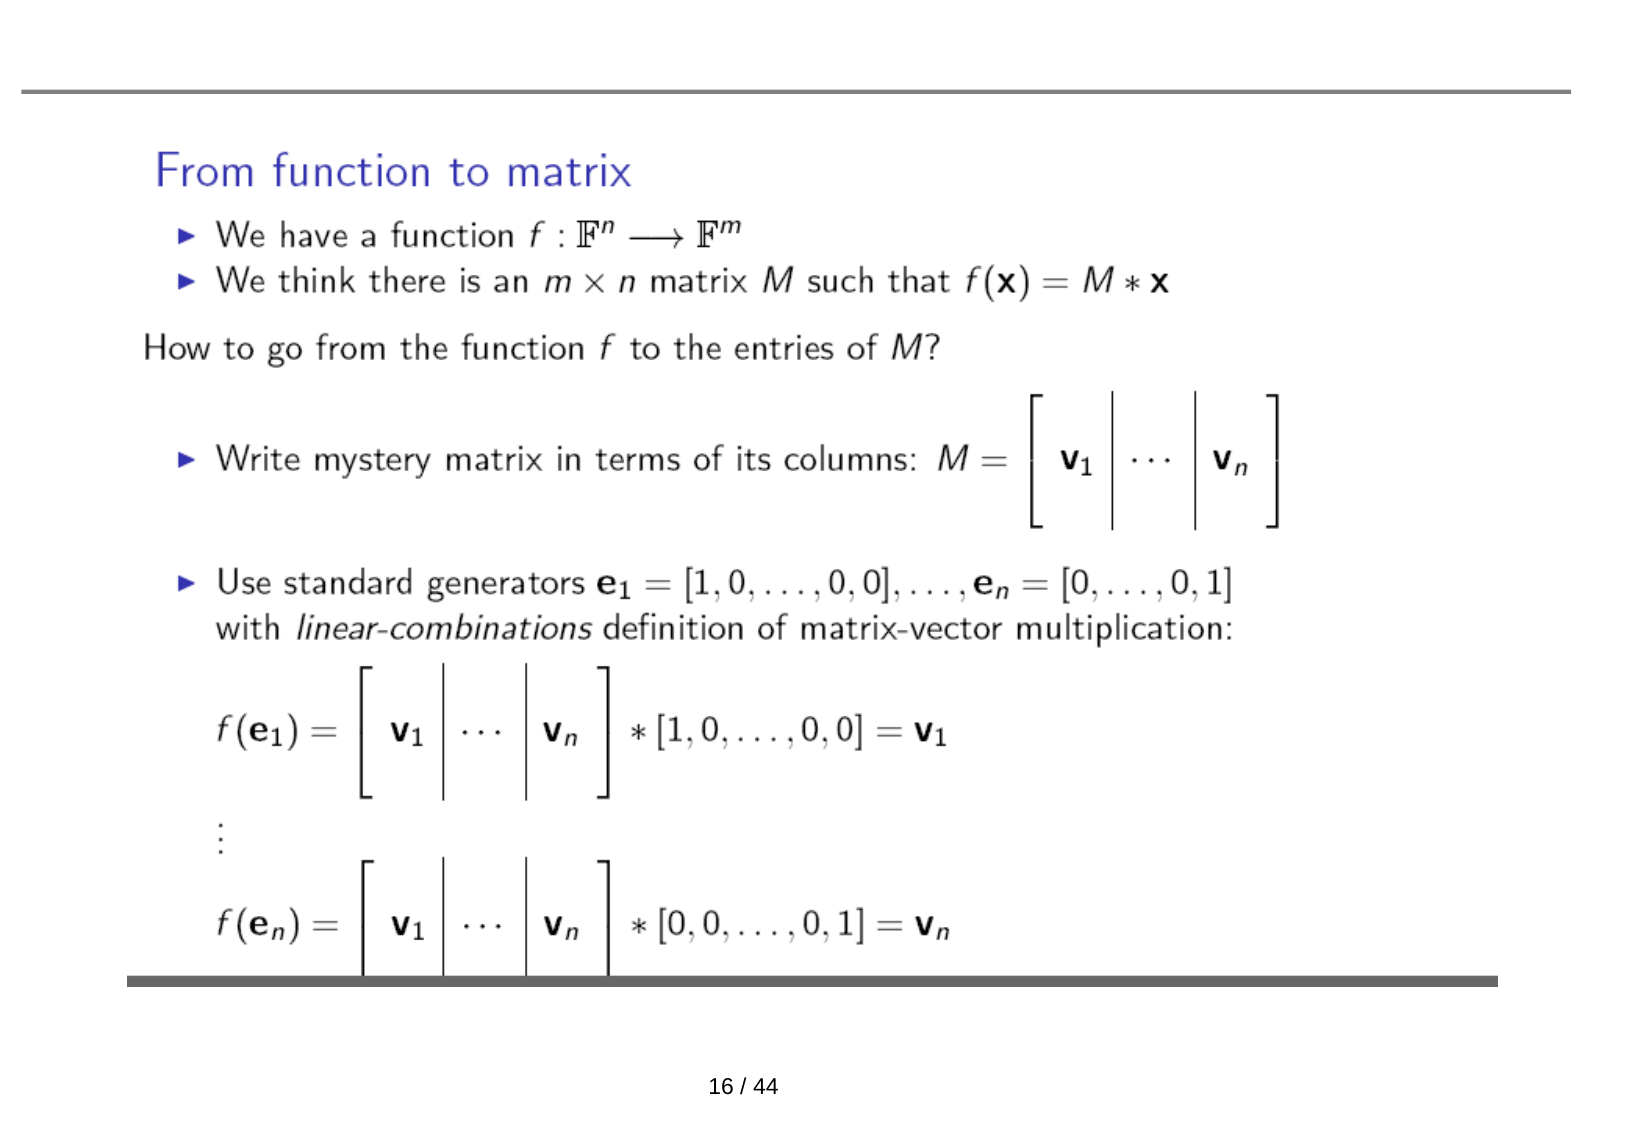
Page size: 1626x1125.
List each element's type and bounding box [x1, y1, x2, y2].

picture [126, 138, 1498, 987]
